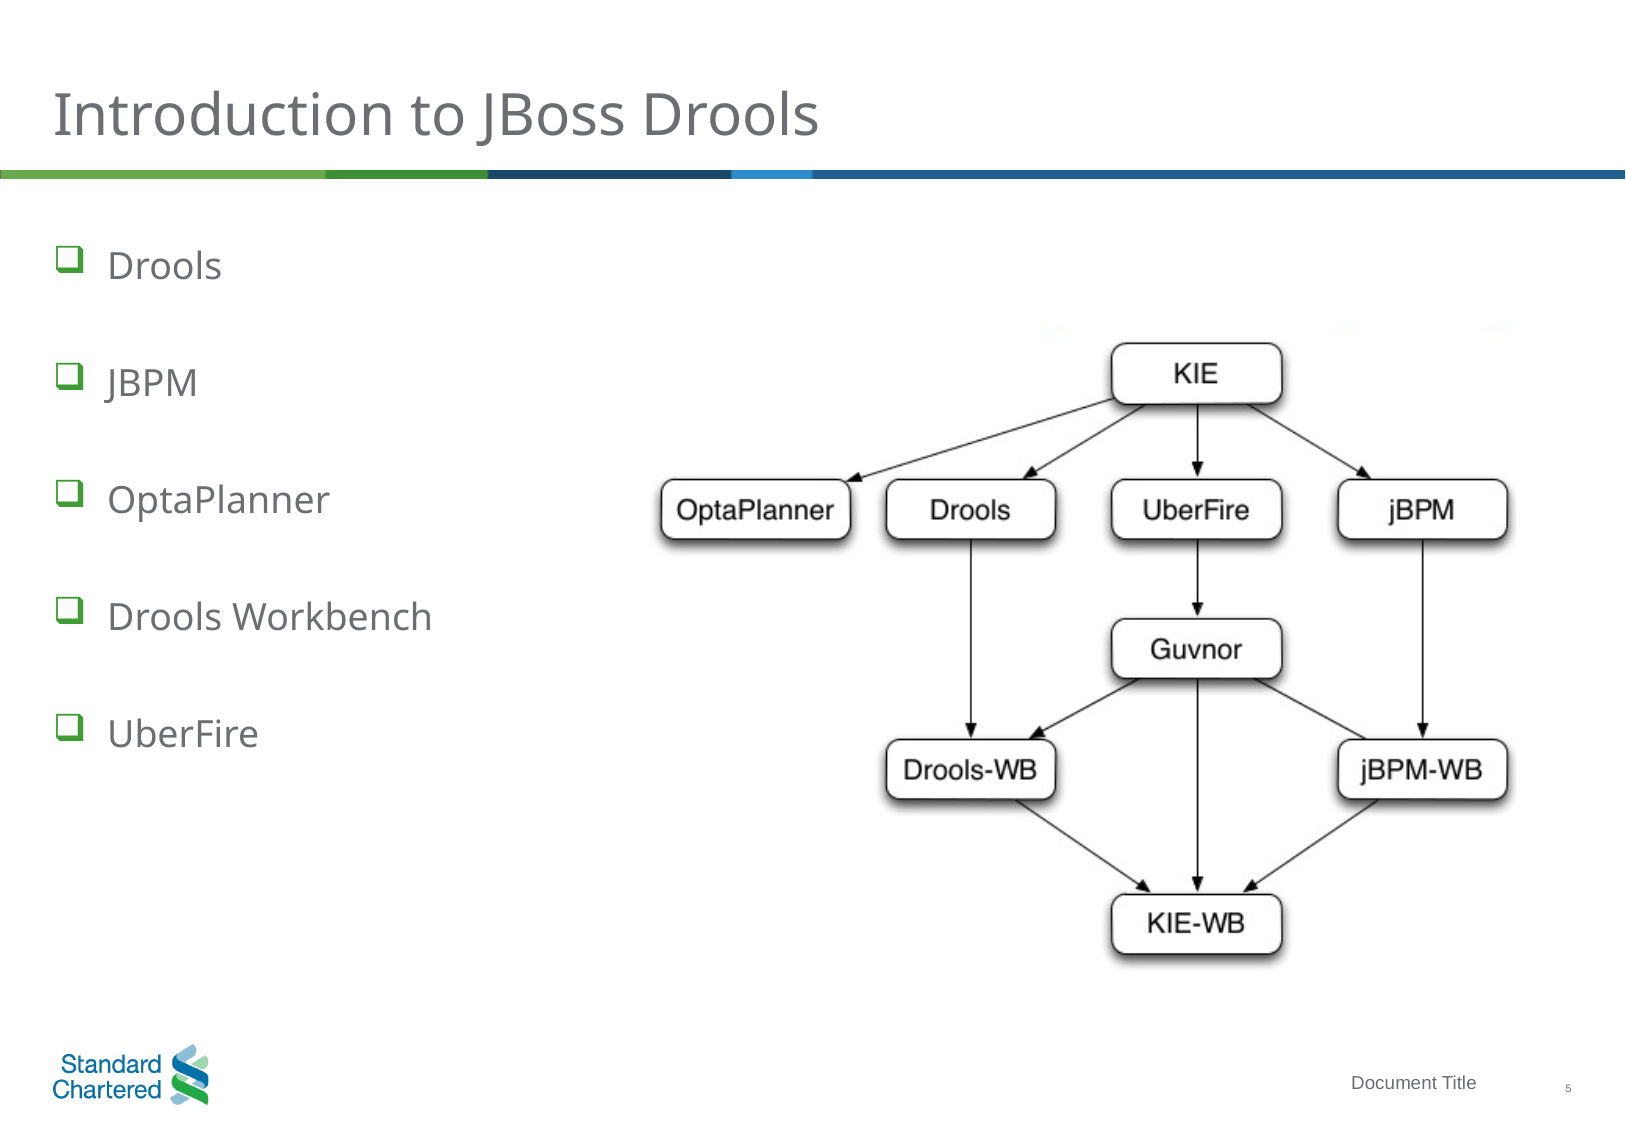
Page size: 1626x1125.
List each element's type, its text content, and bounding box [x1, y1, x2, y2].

list Drools JBPM OptaPlanner Drools Workbench UberFire [53, 217, 1573, 1013]
title Introduction to JBoss Drools [53, 32, 1573, 148]
picture [649, 324, 1516, 977]
picture [0, 170, 1625, 179]
